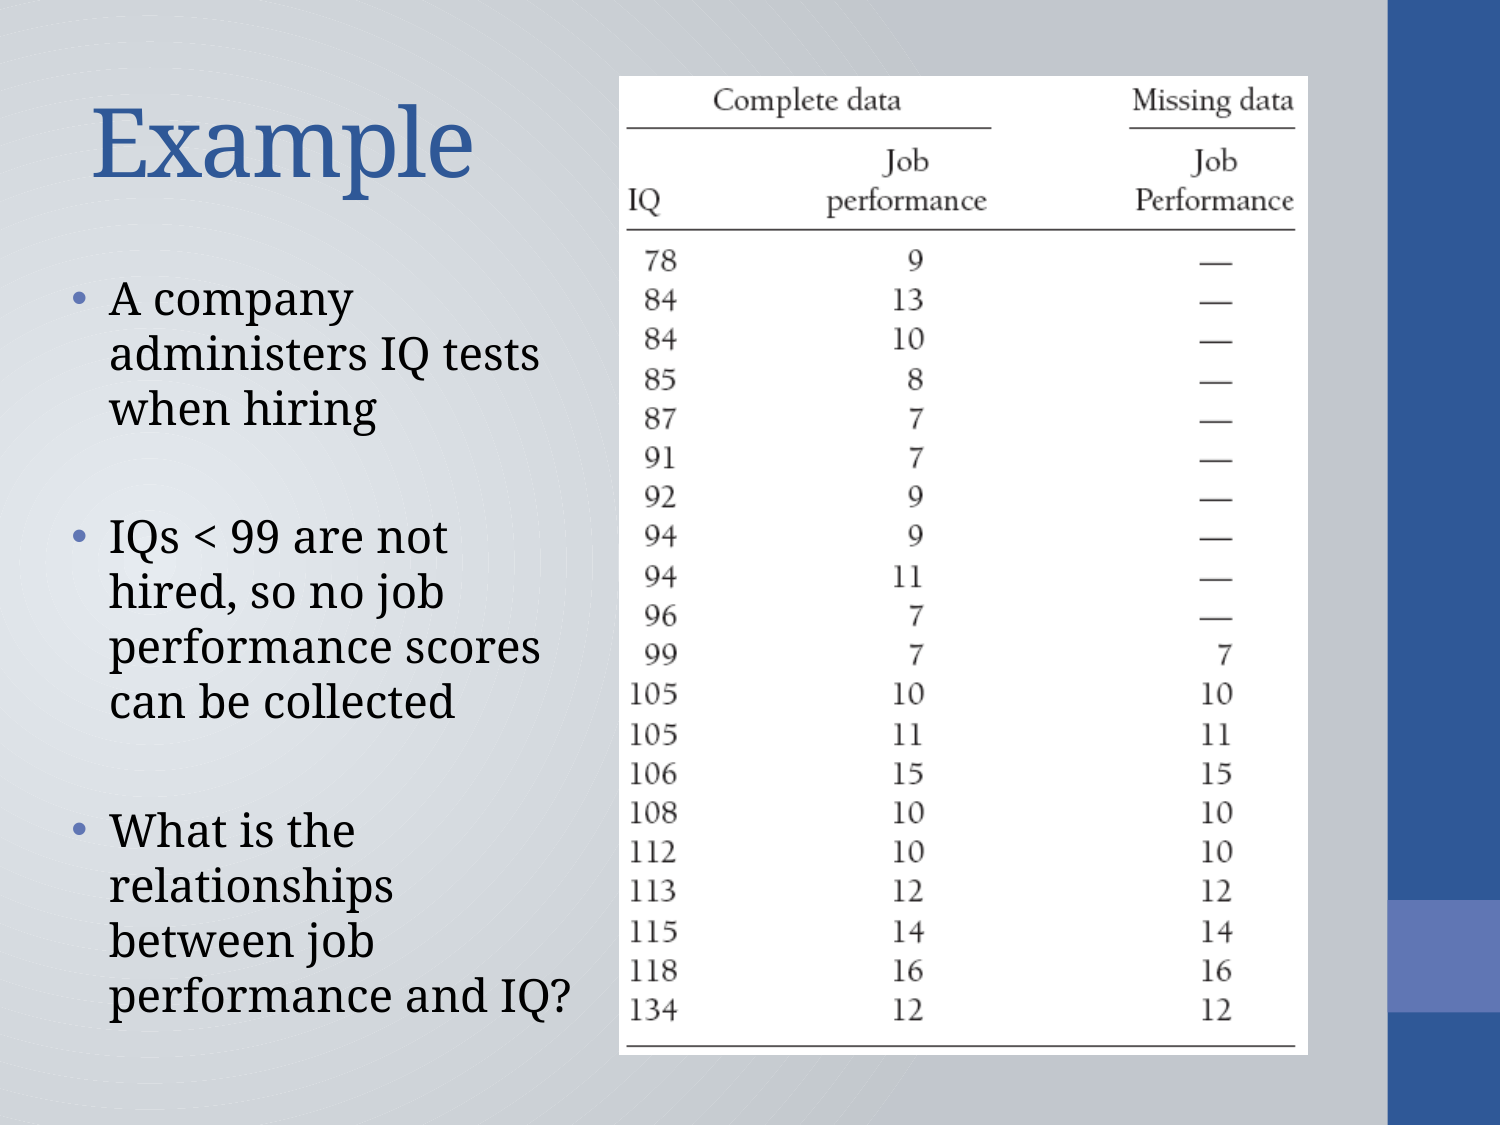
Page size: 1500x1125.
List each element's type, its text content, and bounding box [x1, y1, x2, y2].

title Example [75, 45, 1325, 233]
list A company administers IQ tests when hiring IQs < 99 are not hired, so no job performance scores can be collected What is the relationships between job performance and IQ? [37, 262, 600, 1050]
picture [619, 75, 1308, 1055]
